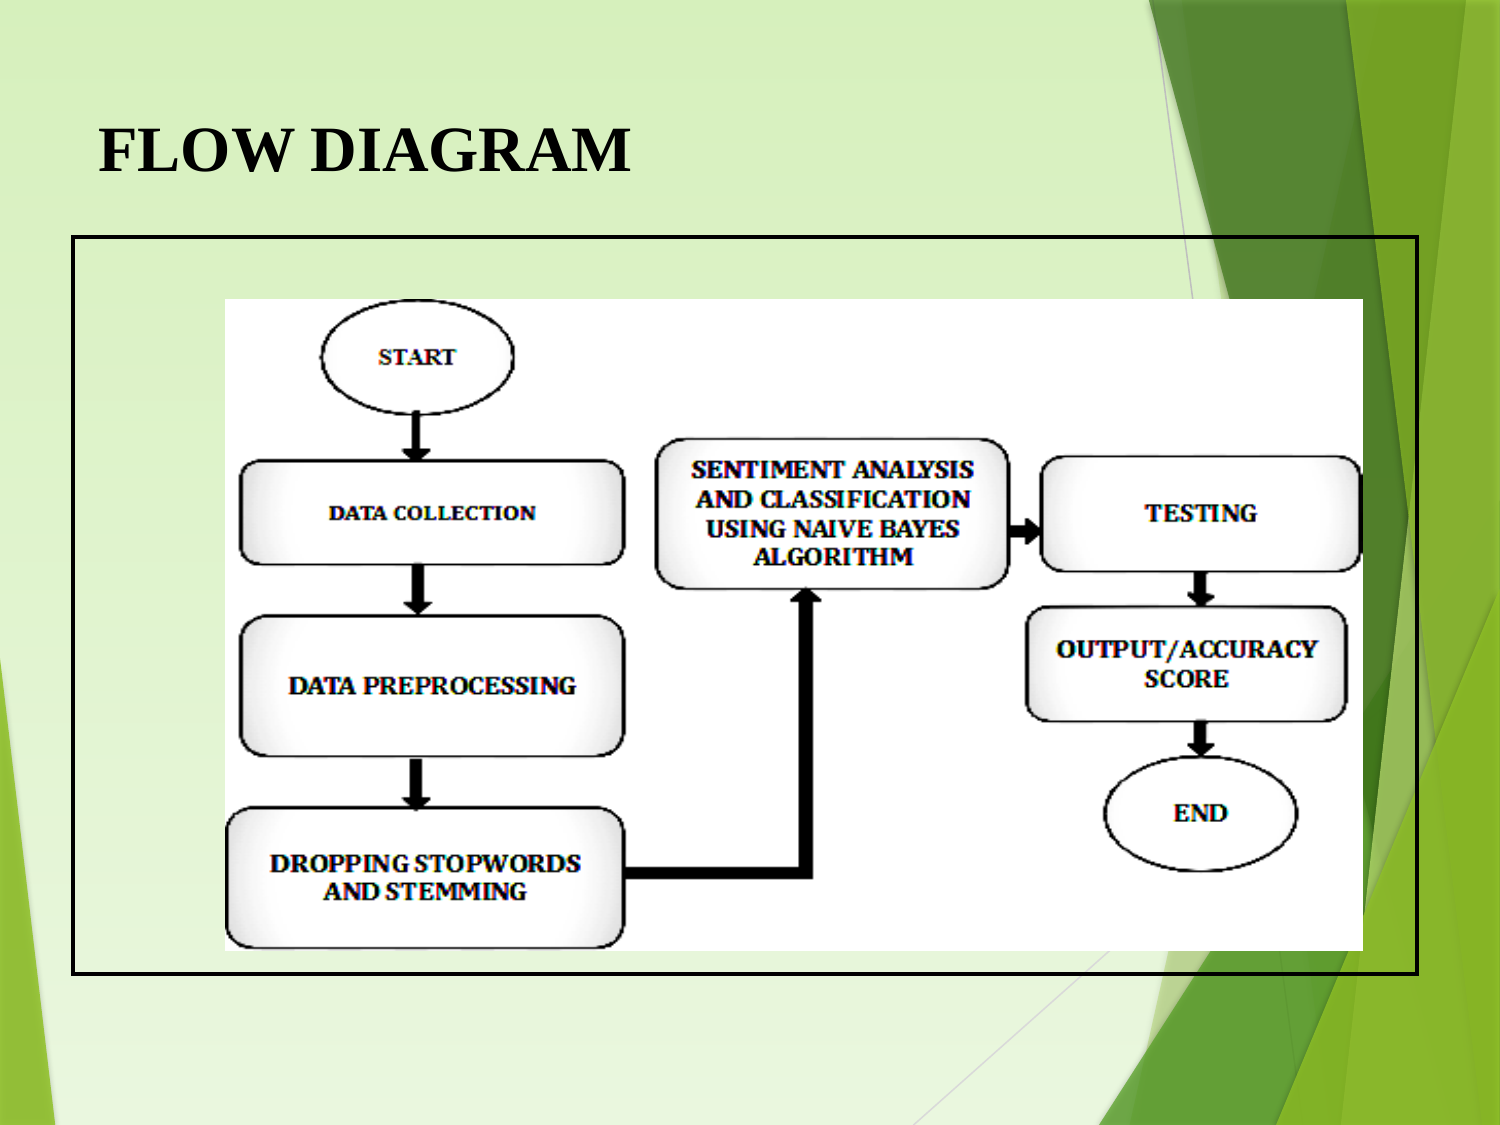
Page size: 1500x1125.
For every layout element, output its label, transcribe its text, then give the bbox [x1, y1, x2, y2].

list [69, 233, 1421, 978]
title FLOW DIAGRAM [83, 99, 1141, 233]
